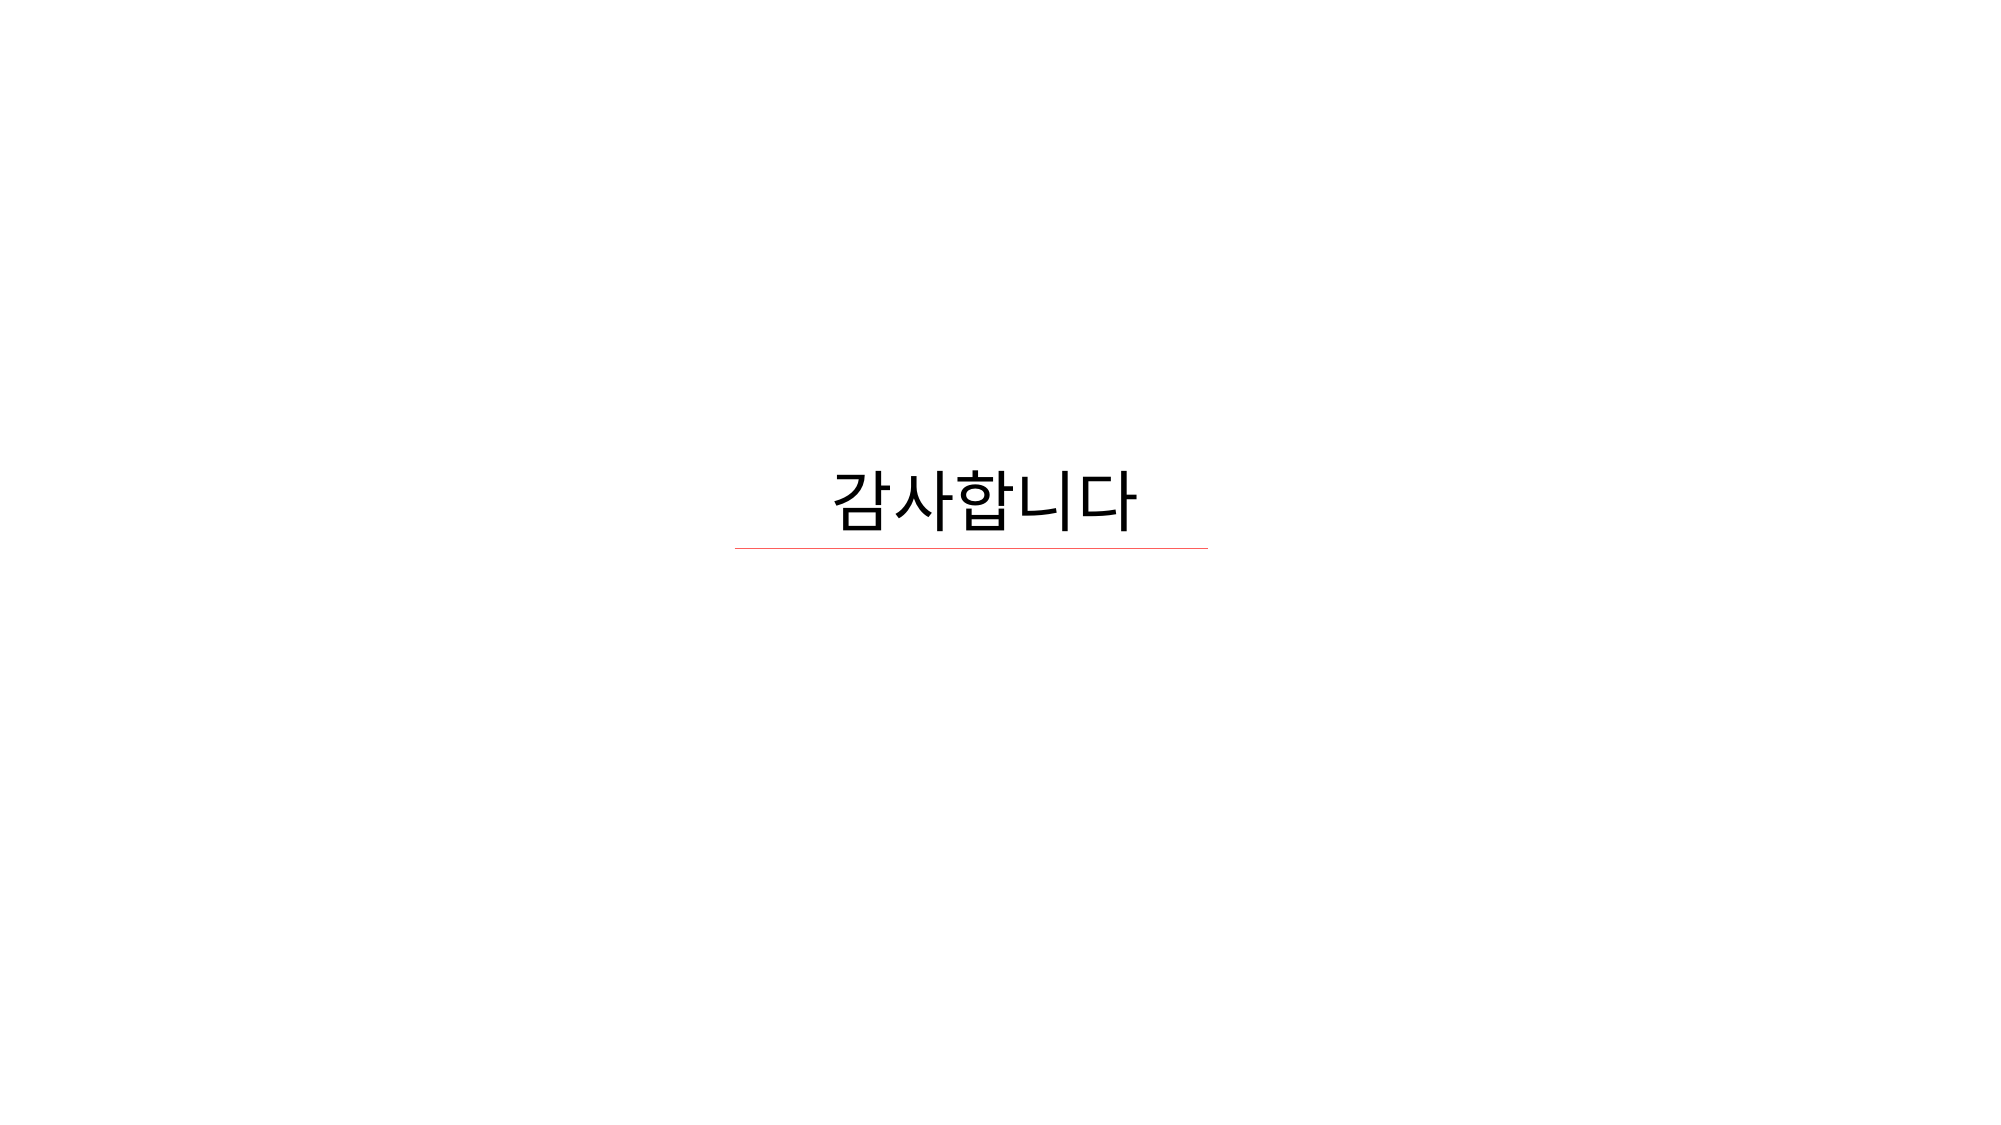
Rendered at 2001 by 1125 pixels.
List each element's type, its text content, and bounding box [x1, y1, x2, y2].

text_box 감사합니다 [816, 452, 1181, 547]
